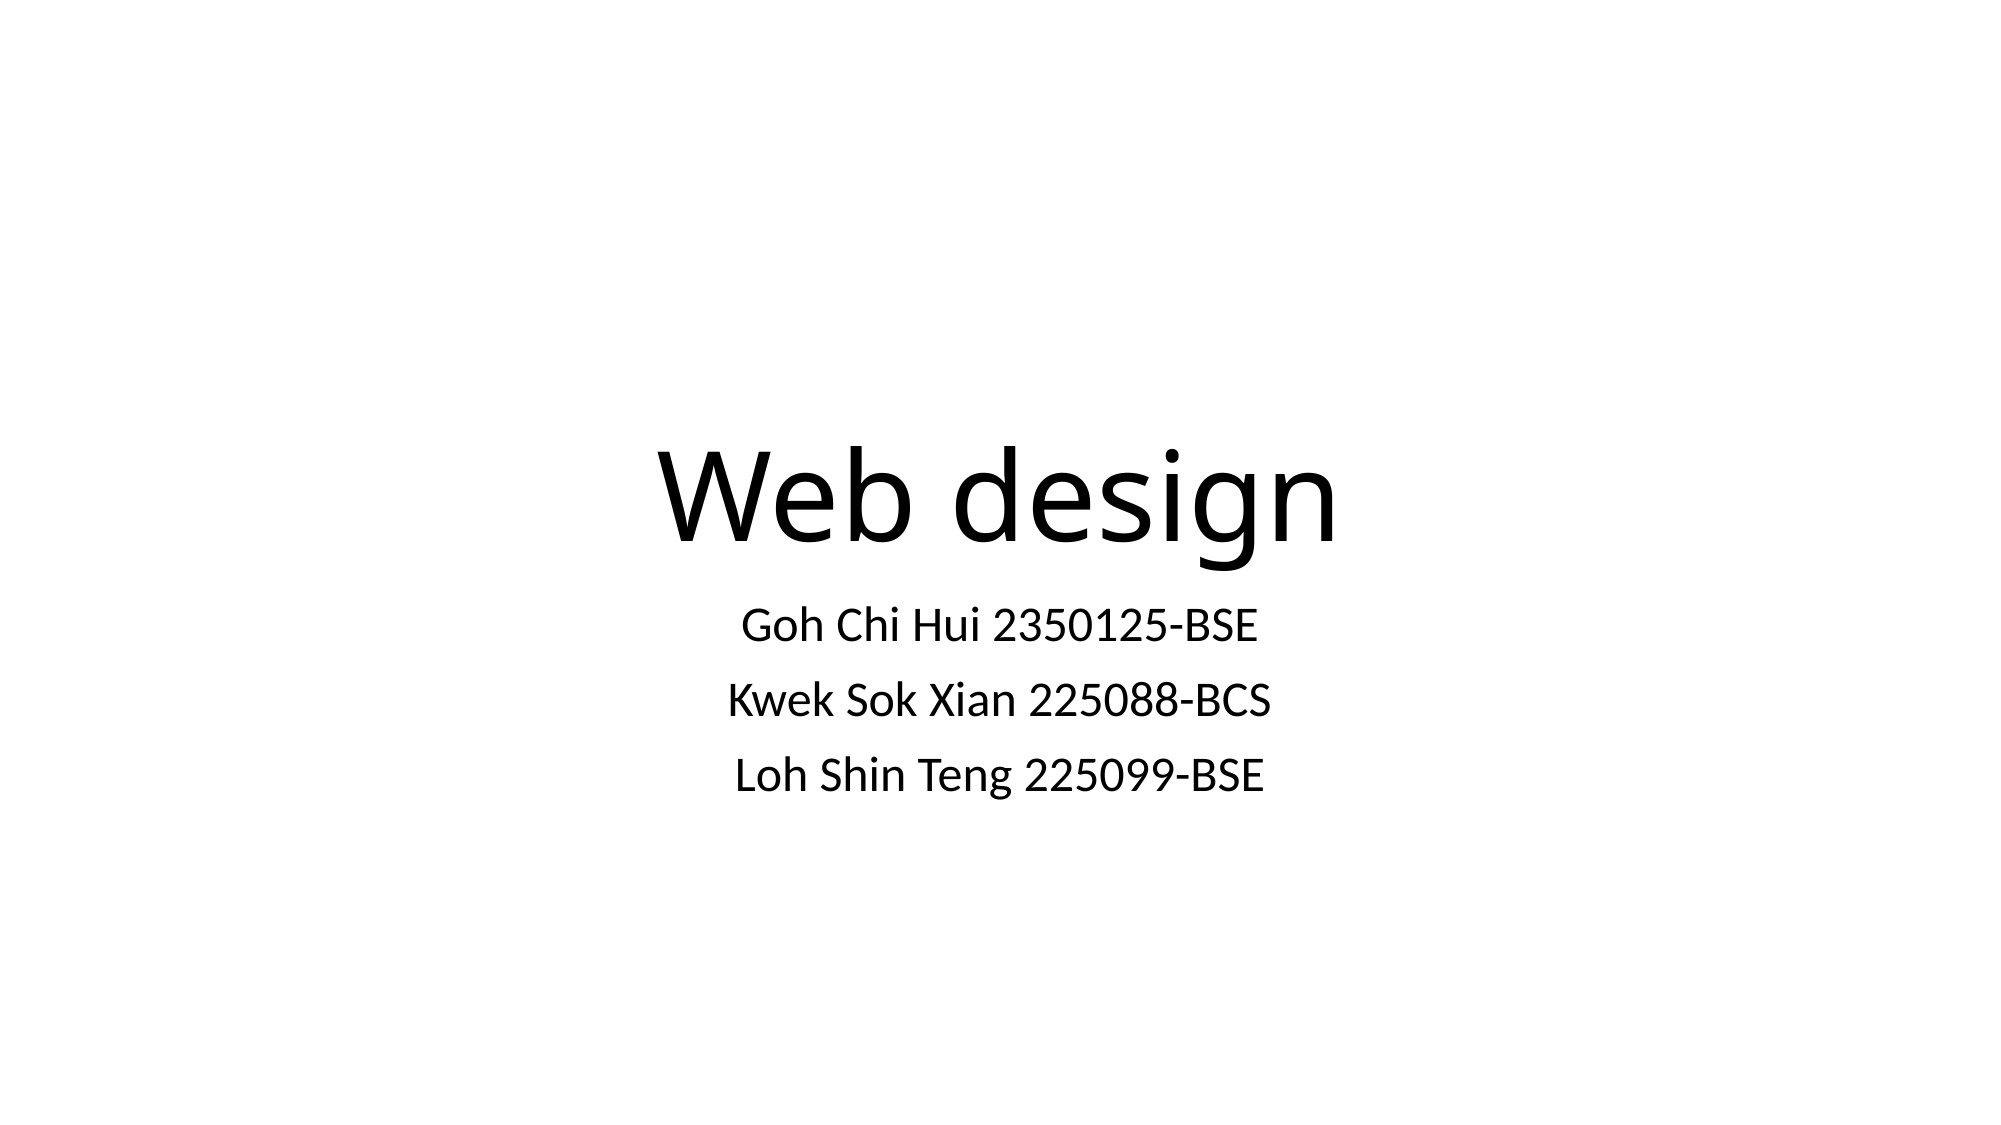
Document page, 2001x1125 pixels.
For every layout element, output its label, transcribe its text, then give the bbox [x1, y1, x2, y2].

subtitle Goh Chi Hui 2350125-BSE Kwek Sok Xian 225088-BCS Loh Shin Teng 225099-BSE [249, 590, 1750, 863]
title Web design [249, 184, 1750, 576]
